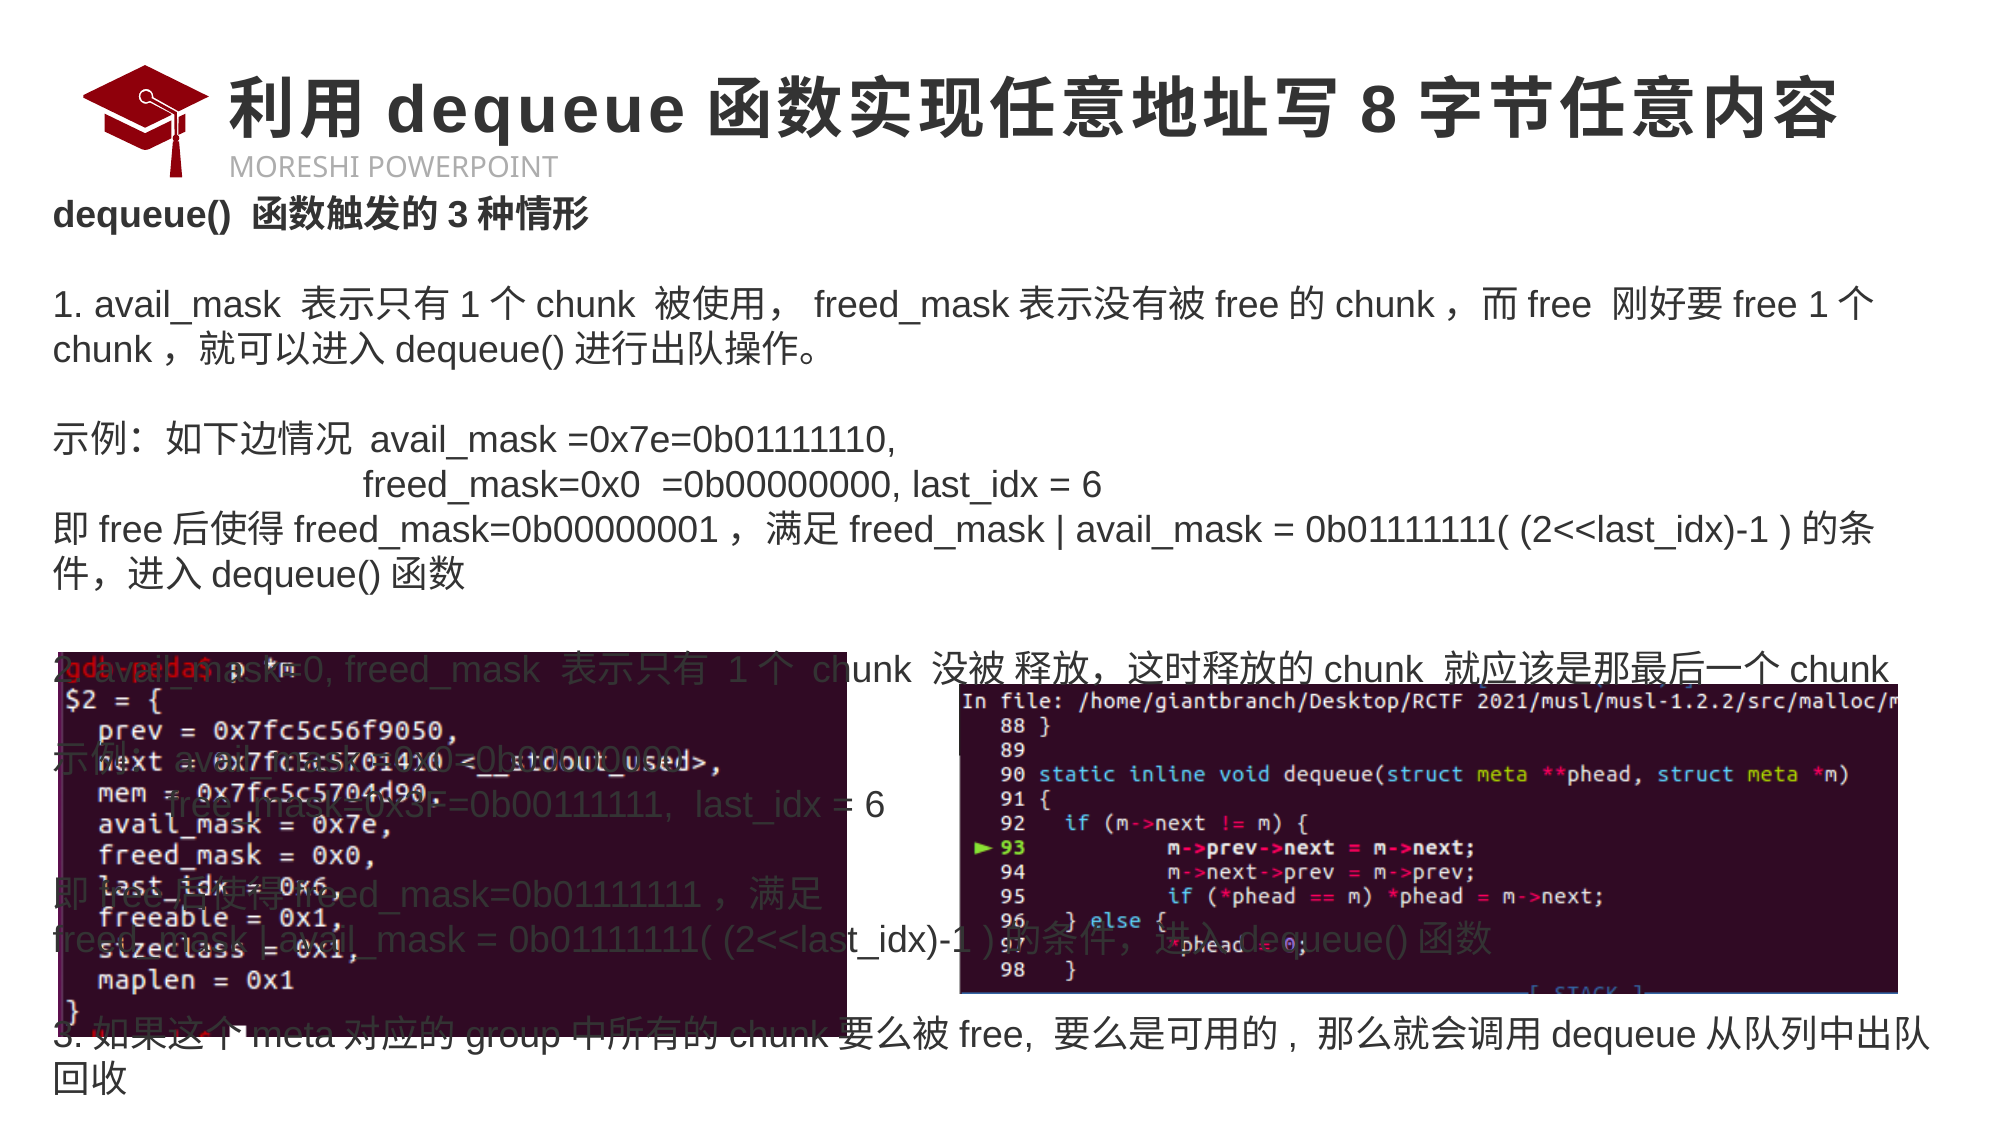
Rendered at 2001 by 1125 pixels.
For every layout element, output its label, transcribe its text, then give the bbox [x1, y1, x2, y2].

picture [959, 684, 1898, 994]
text_box 3.如果这个meta对应的group中所有的chunk要么被free, 要么是可用的, 那么就会调用dequeue从队列中出队回收 [37, 1002, 1962, 1108]
text_box 2. avail_mask=0, freed_mask 表示只有 1个 chunk 没被 释放，这时释放的chunk 就应该是那最后一个chunk 示例：avail_mask =0x0=0b00000000 free_mask=0x3F=0b00111111, last_idx = 6 即free后使得freed_mask=0b01111111，满足 freed_mask | avail_mask = 0b01111111( (2<<last_idx)-1 )的条件，进入dequeue()函数 [37, 637, 1913, 968]
title 利用dequeue函数实现任意地址写8字节任意内容 [213, 55, 1913, 168]
text_box dequeue() 函数触发的3种情形 1. avail_mask 表示只有1个chunk 被使用，freed_mask表示没有被free的chunk，而free 刚好要free 1个chunk，就可以进入dequeue()进行出队操作。 示例：如下边情况 avail_mask =0x7e=0b01111110, freed_mask=0x0 =0b00000000, last_idx = 6 即free后使得freed_mask=0b00000001，满足freed_mask | avail_mask = 0b01111111( (2<<last_idx)-1 )的条件，进入dequeue()函数 [37, 183, 1913, 637]
picture [58, 652, 847, 1037]
